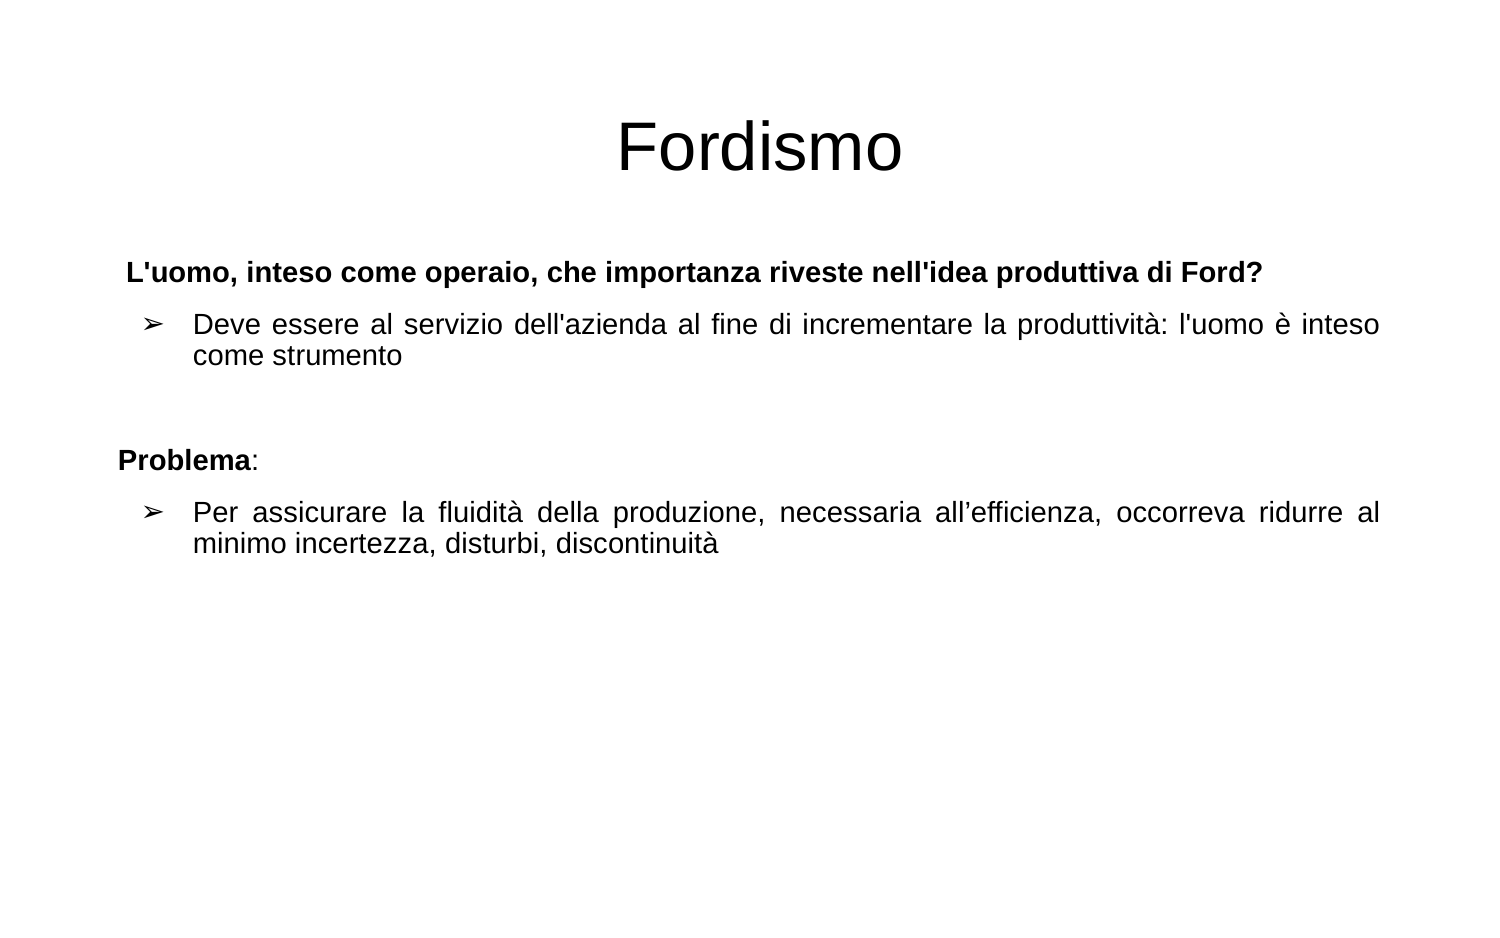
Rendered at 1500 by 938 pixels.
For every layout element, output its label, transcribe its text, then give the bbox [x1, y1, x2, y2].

text_box Fordismo [103, 49, 1397, 231]
text_box L'uomo, inteso come operaio, che importanza riveste nell'idea produttiva di Ford? Deve essere al servizio dell'azienda al fine di incrementare la produttività: l'uomo è inteso come strumento Problema: Per assicurare la fluidità della produzione, necessaria all’efficienza, occorreva ridurre al minimo incertezza, disturbi, discontinuità [103, 249, 1397, 845]
